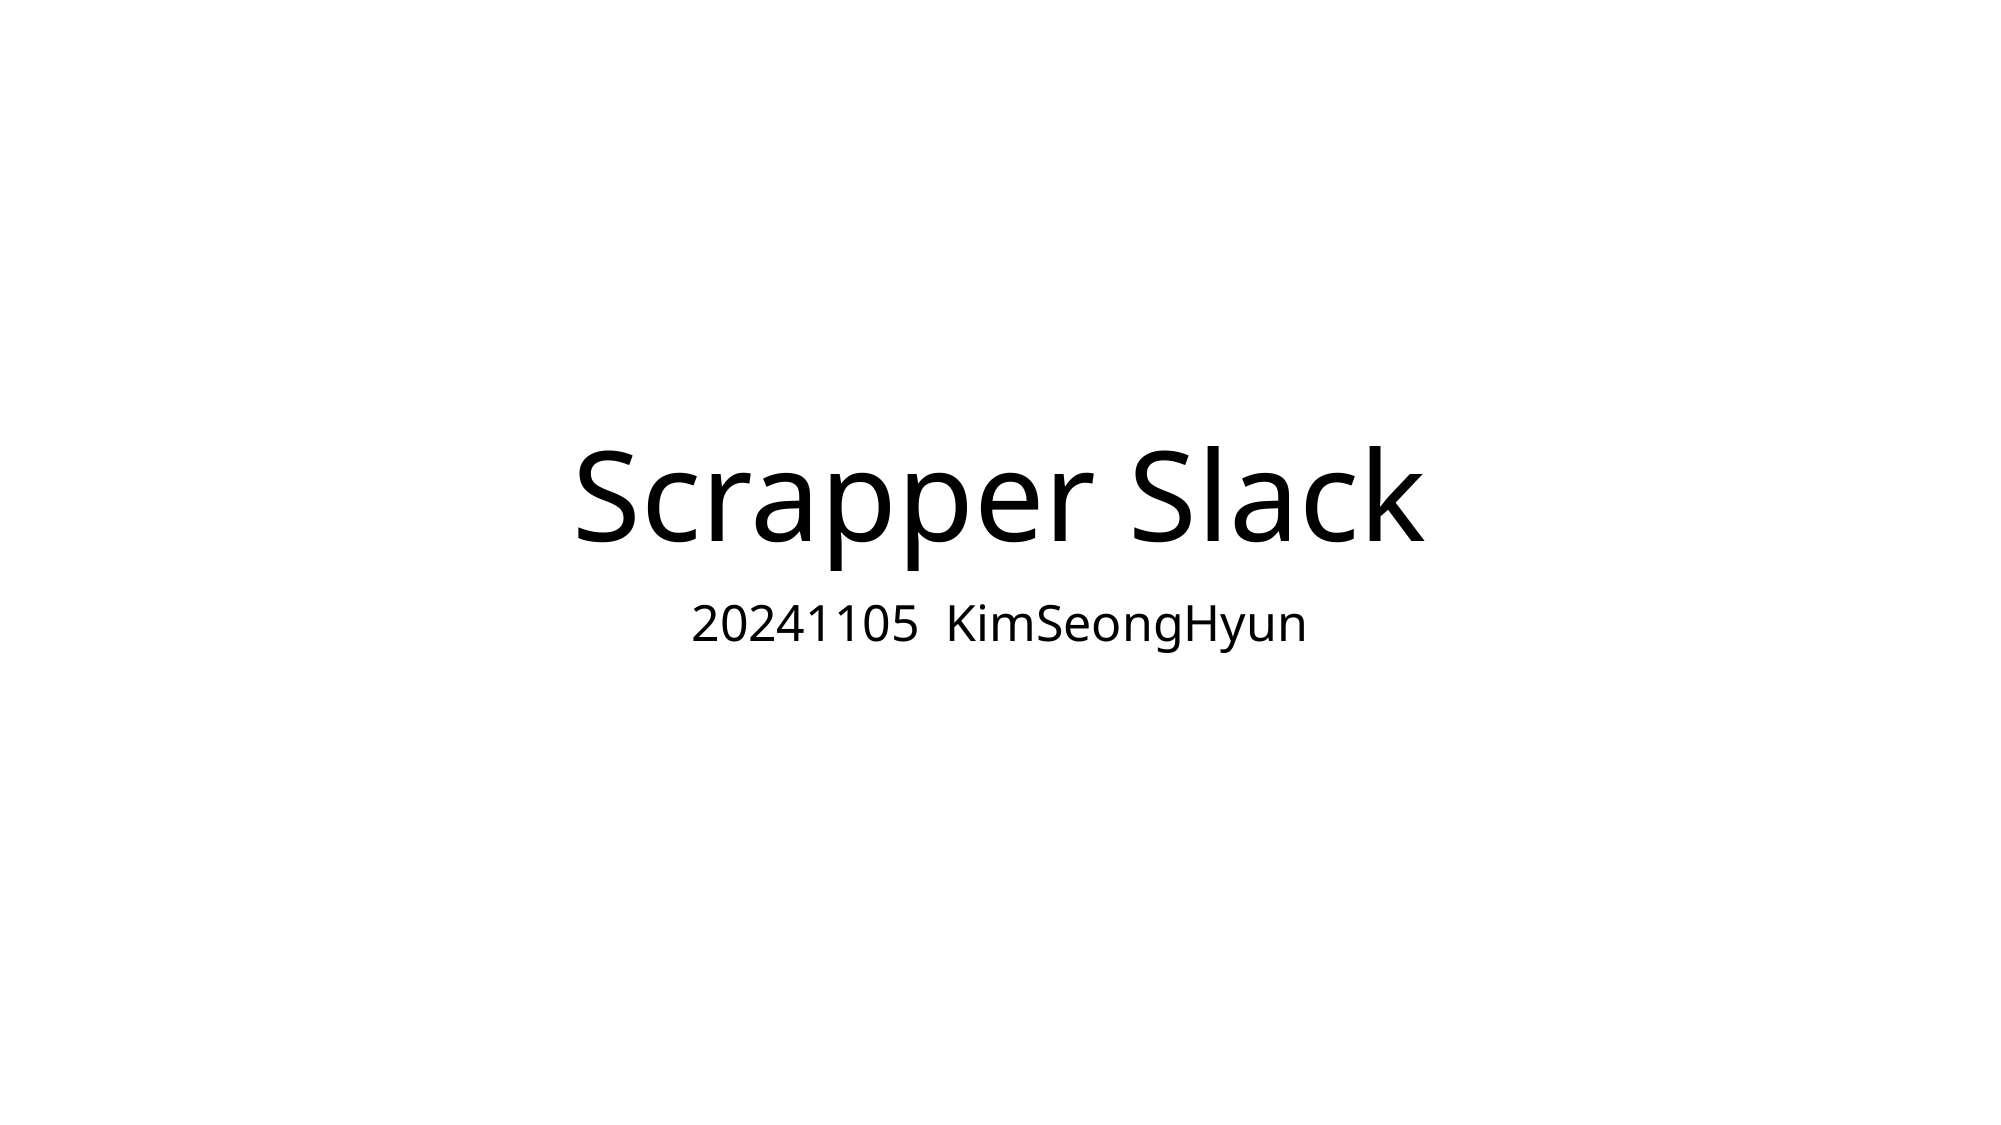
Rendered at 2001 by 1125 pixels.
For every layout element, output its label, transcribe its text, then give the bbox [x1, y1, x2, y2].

title Scrapper Slack [249, 184, 1750, 576]
subtitle 20241105 KimSeongHyun [249, 590, 1750, 863]
